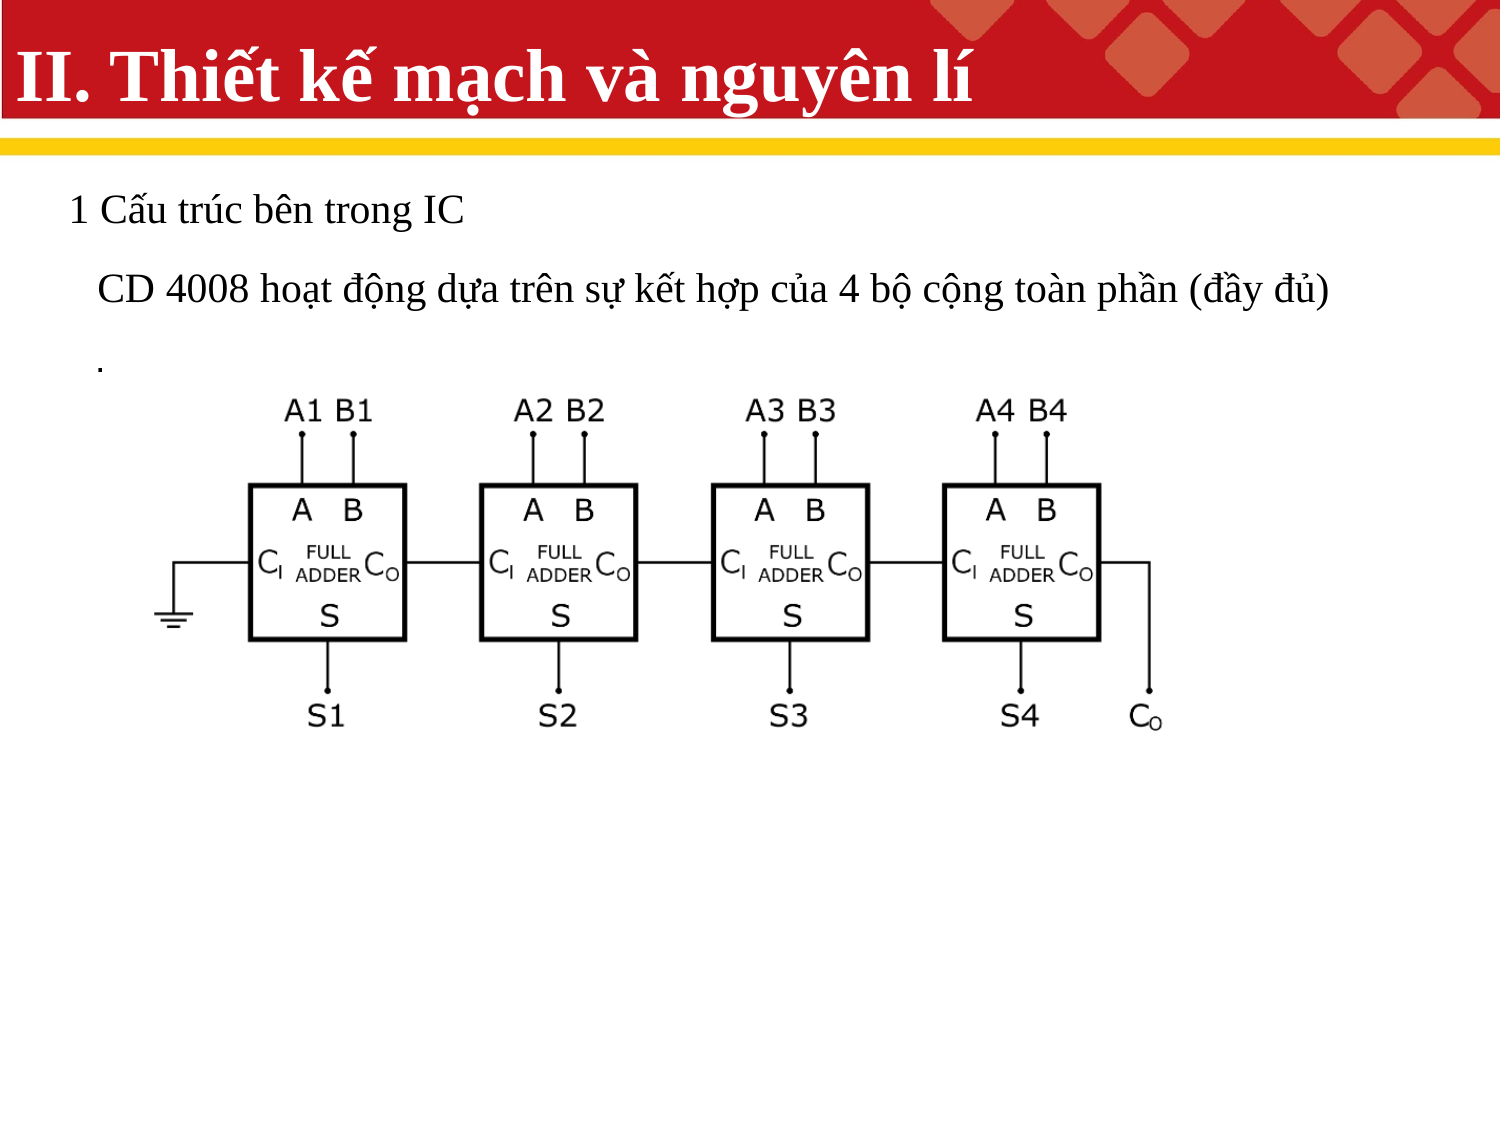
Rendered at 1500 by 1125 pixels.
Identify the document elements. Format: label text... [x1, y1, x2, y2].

text_box 1 Cấu trúc bên trong IC [54, 187, 481, 240]
picture [0, 0, 1500, 1125]
list . [80, 332, 1397, 1014]
title II. Thiết kế mạch và nguyên lí [0, 0, 1317, 187]
text_box CD 4008 hoạt động dựa trên sự kết hợp của 4 bộ cộng toàn phần (đầy đủ) [82, 253, 1347, 319]
